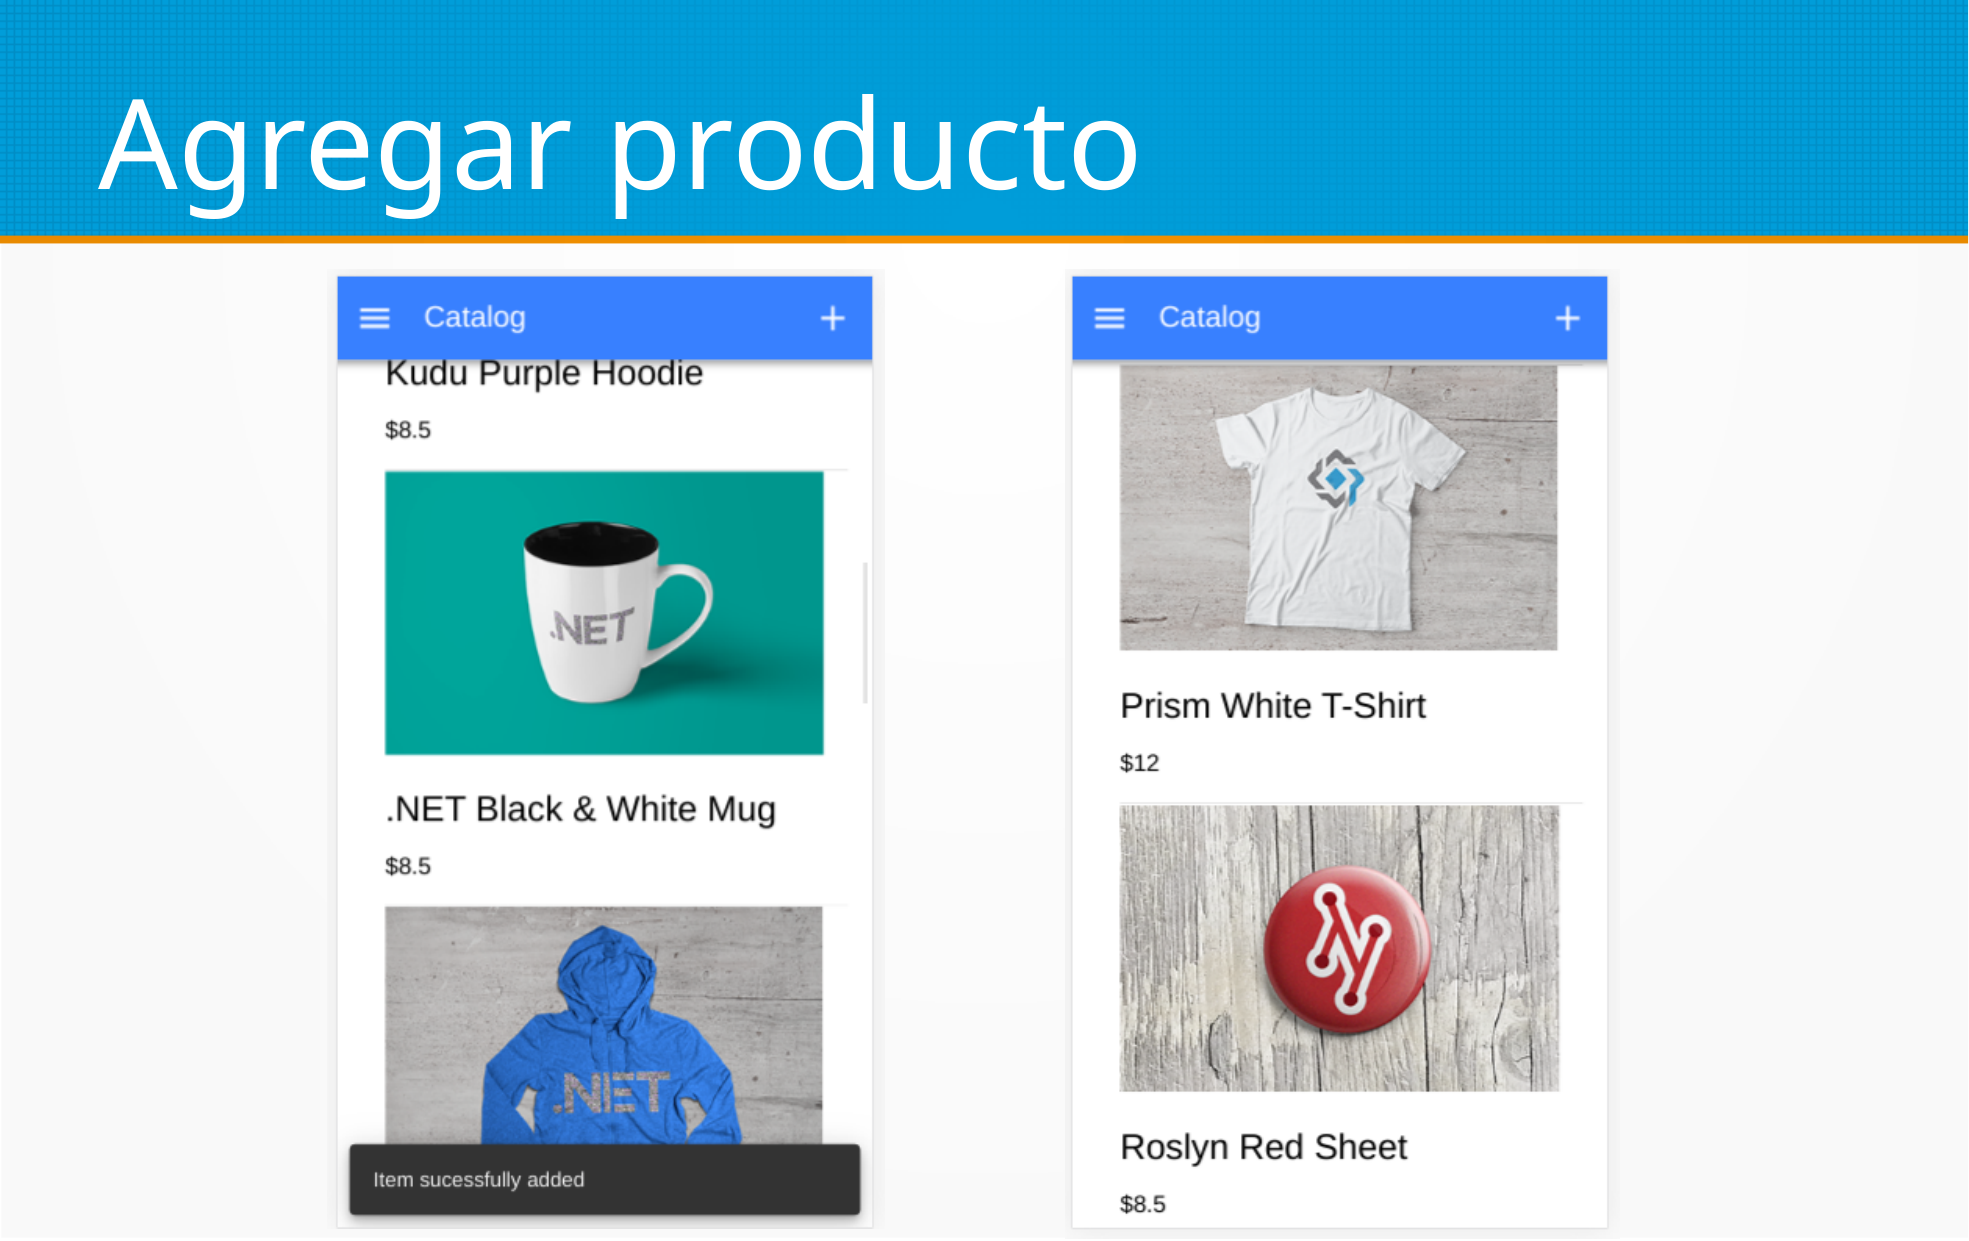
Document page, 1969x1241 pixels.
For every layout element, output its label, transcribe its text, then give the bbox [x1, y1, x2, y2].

picture [0, 236, 1969, 1241]
text_box Agregar producto [98, 19, 1870, 227]
